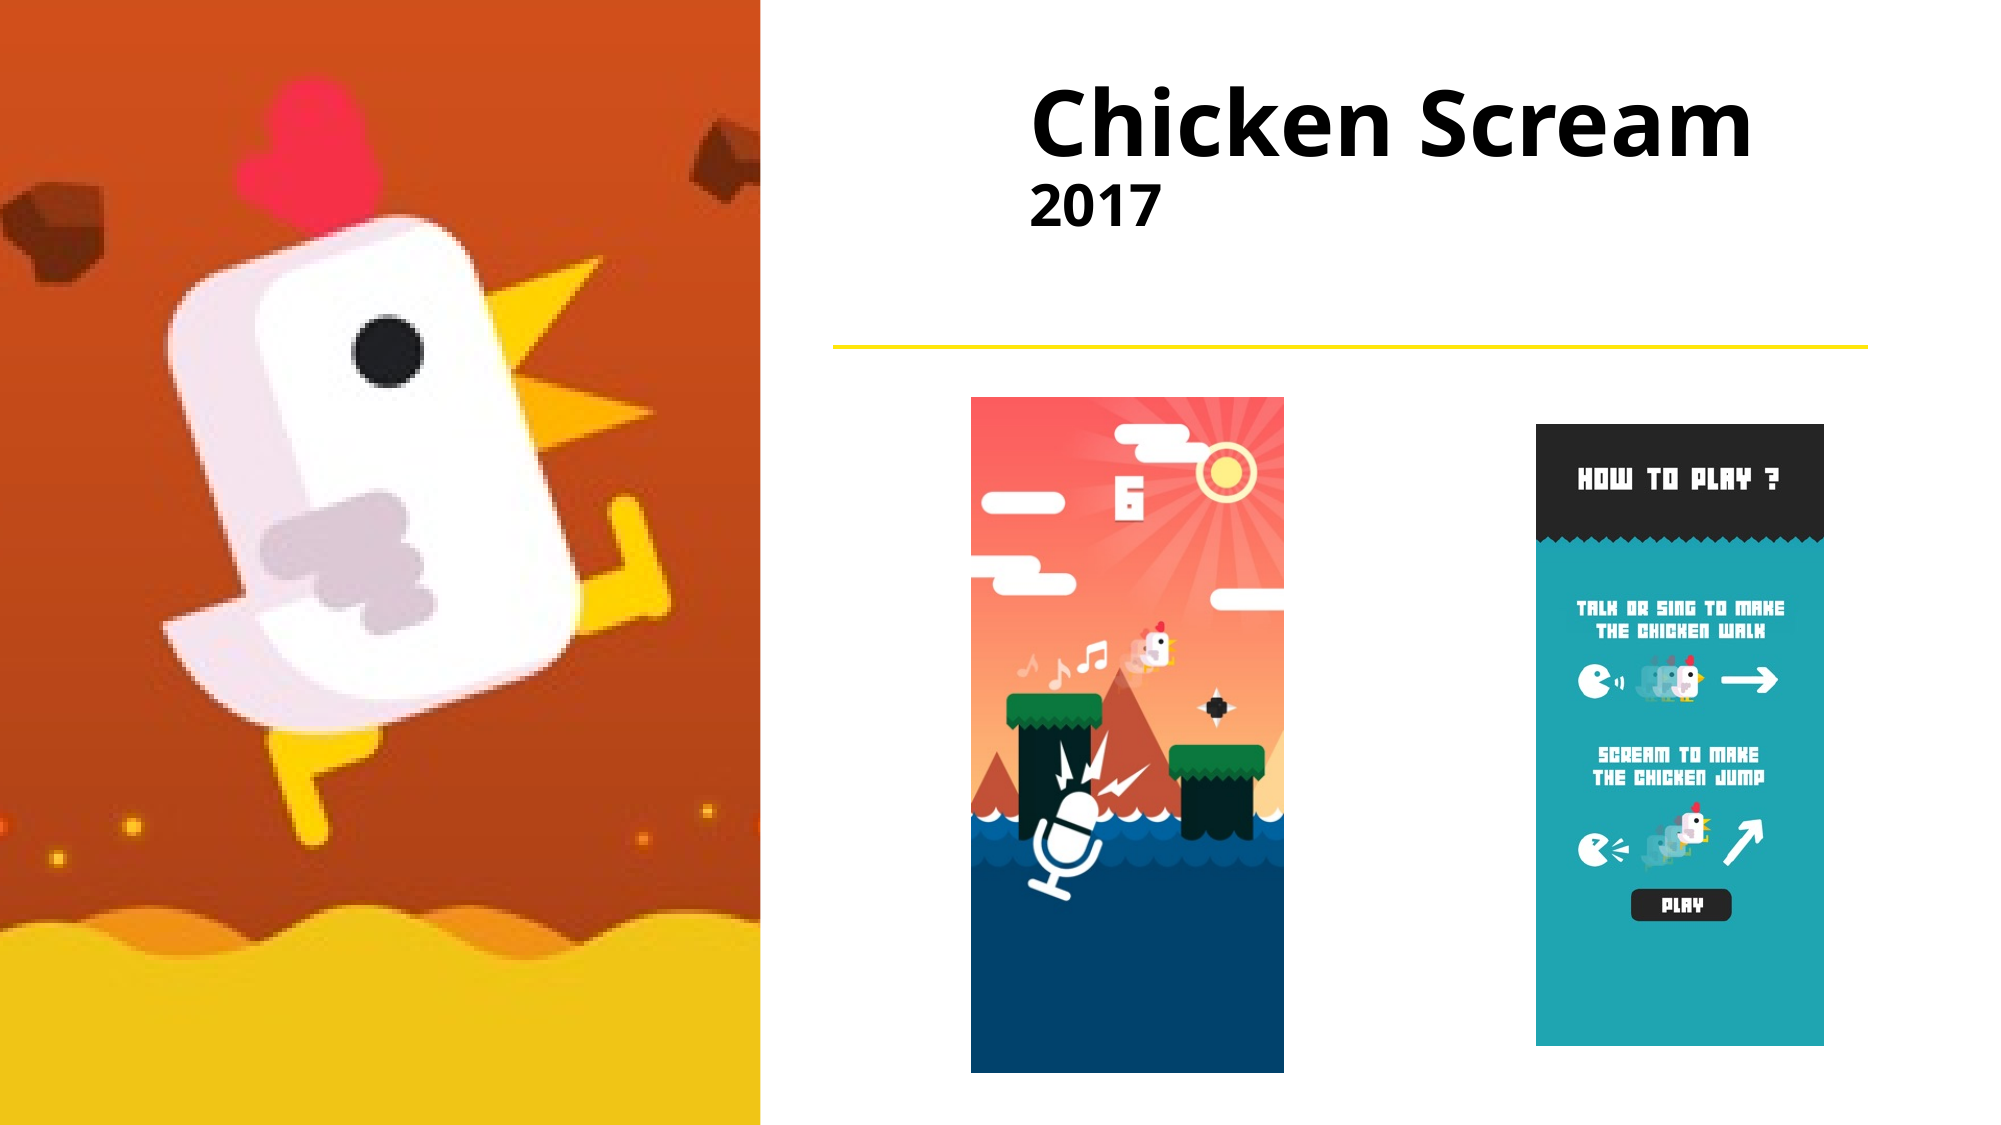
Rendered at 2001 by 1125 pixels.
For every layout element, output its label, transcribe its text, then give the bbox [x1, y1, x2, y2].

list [1536, 424, 1824, 1046]
picture [0, 0, 761, 1125]
picture [971, 397, 1284, 1073]
title Chicken Scream 2017 [1014, 35, 1787, 247]
